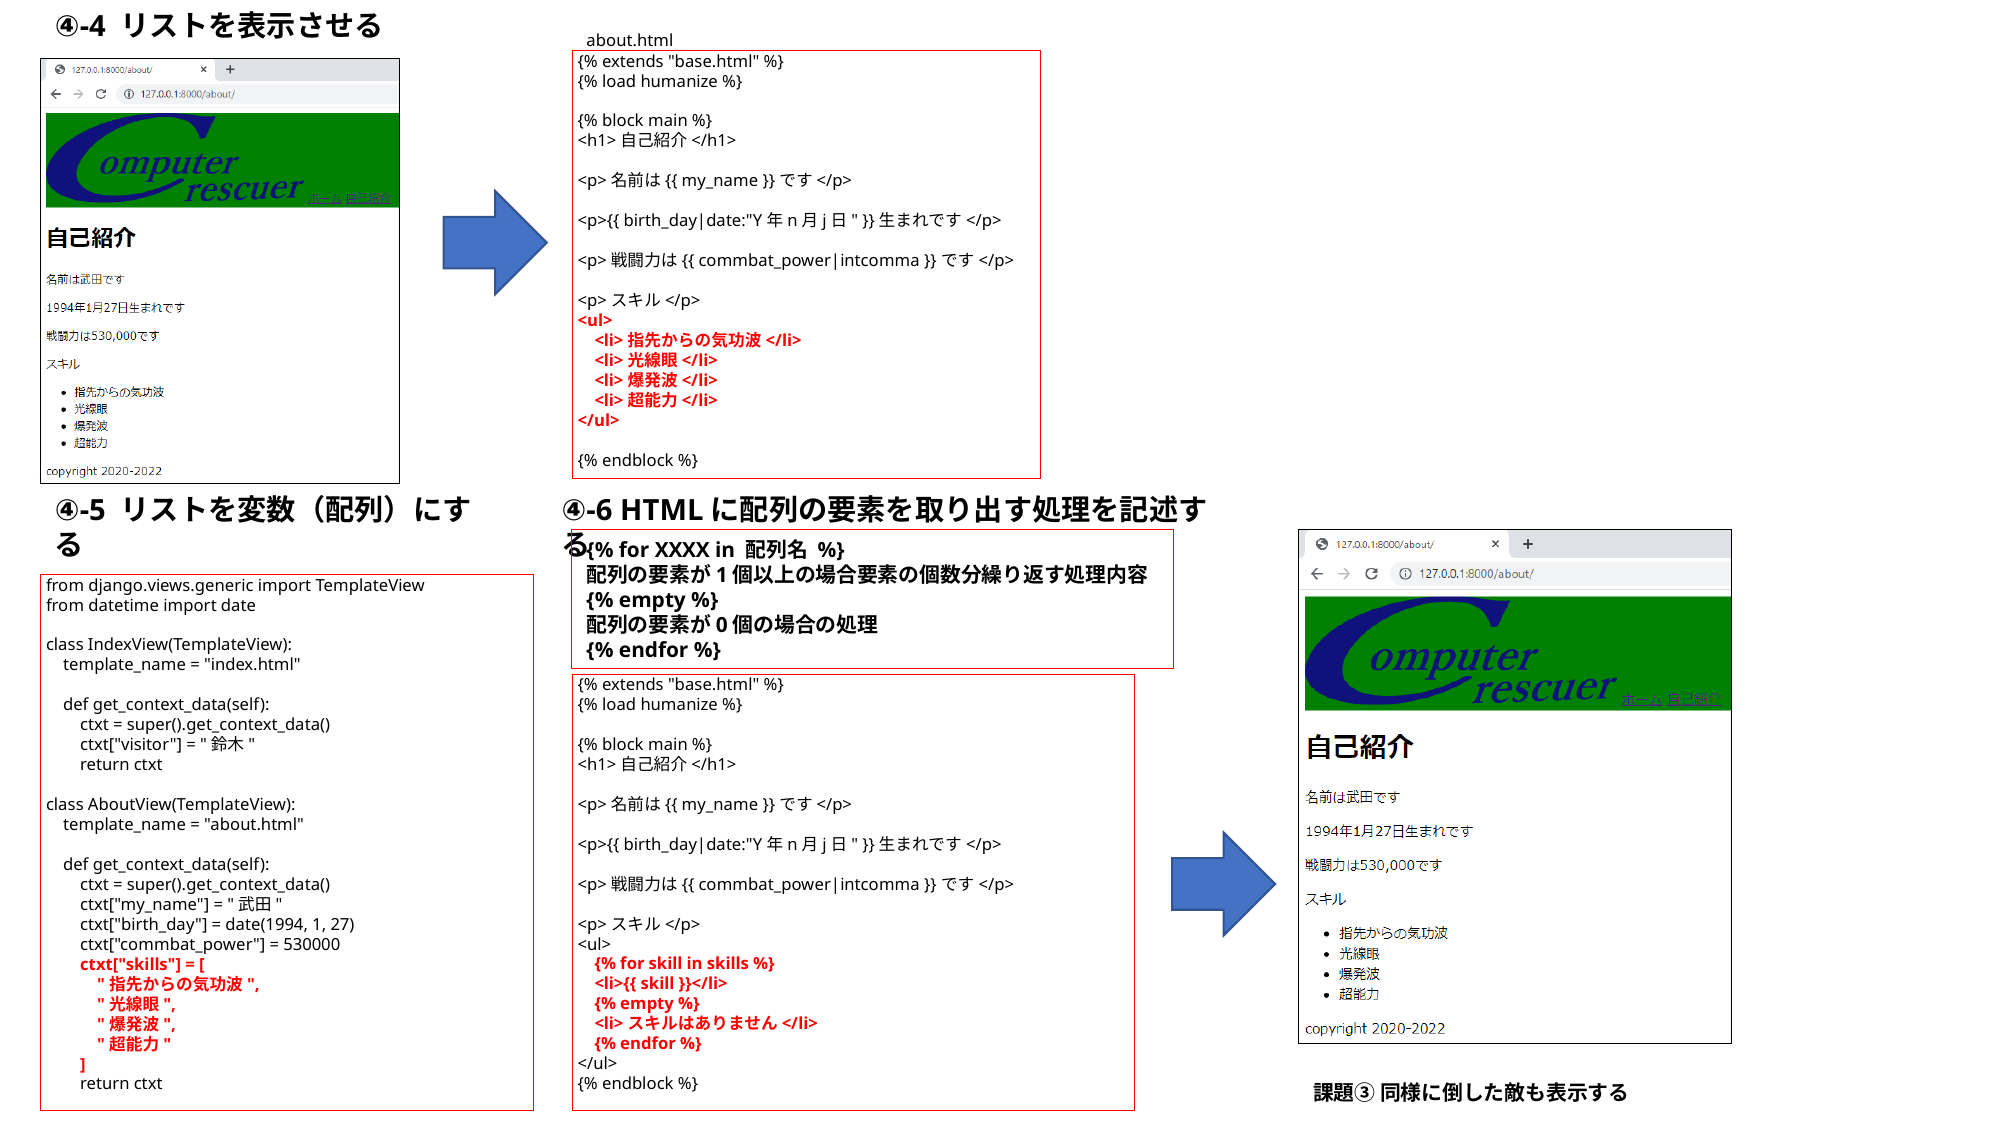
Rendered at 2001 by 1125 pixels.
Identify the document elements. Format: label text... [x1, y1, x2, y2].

text_box 課題③ 同様に倒した敵も表示する [1298, 1071, 2000, 1112]
text_box ④-6 HTMLに配列の要素を取り出す処理を記述する [546, 483, 1239, 569]
text_box [442, 188, 549, 297]
text_box from django.views.generic import TemplateView from datetime import date class IndexView(TemplateView): template_name = "index.html" def get_context_data(self): ctxt = super().get_context_data() ctxt["visitor"] = "鈴木" return ctxt class AboutView(TemplateView): template_name = "about.html" def get_context_data(self): ctxt = super().get_context_data() ctxt["my_name"] = "武田" ctxt["birth_day"] = date(1994, 1, 27) ctxt["commbat_power"] = 530000 ctxt["skills"] = [ "指先からの気功波", "光線眼", "爆発波", "超能力" ] return ctxt [39, 573, 535, 1112]
text_box ④-4 リストを表示させる [40, 0, 1040, 50]
text_box about.html [571, 22, 719, 58]
picture [1298, 529, 1732, 1044]
text_box {% extends "base.html" %} {% load humanize %} {% block main %} <h1>自己紹介</h1> <p>名前は{{ my_name }}です</p> <p>{{ birth_day|date:"Y年n月j日" }}生まれです</p> <p>戦闘力は{{ commbat_power|intcomma }}です</p> <p>スキル</p> <ul> <li>指先からの気功波</li> <li>光線眼</li> <li>爆発波</li> <li>超能力</li> </ul> {% endblock %} [571, 49, 1041, 480]
picture [40, 57, 400, 484]
text_box [1171, 829, 1277, 939]
text_box ④-5 リストを変数（配列）にする [40, 483, 512, 569]
text_box {% for XXXX in 配列名 %} 配列の要素が1個以上の場合要素の個数分繰り返す処理内容 {% empty %} 配列の要素が0個の場合の処理 {% endfor %} [571, 529, 1174, 669]
text_box {% extends "base.html" %} {% load humanize %} {% block main %} <h1>自己紹介</h1> <p>名前は{{ my_name }}です</p> <p>{{ birth_day|date:"Y年n月j日" }}生まれです</p> <p>戦闘力は{{ commbat_power|intcomma }}です</p> <p>スキル</p> <ul> {% for skill in skills %} <li>{{ skill }}</li> {% empty %} <li>スキルはありません</li> {% endfor %} </ul> {% endblock %} [571, 673, 1135, 1112]
